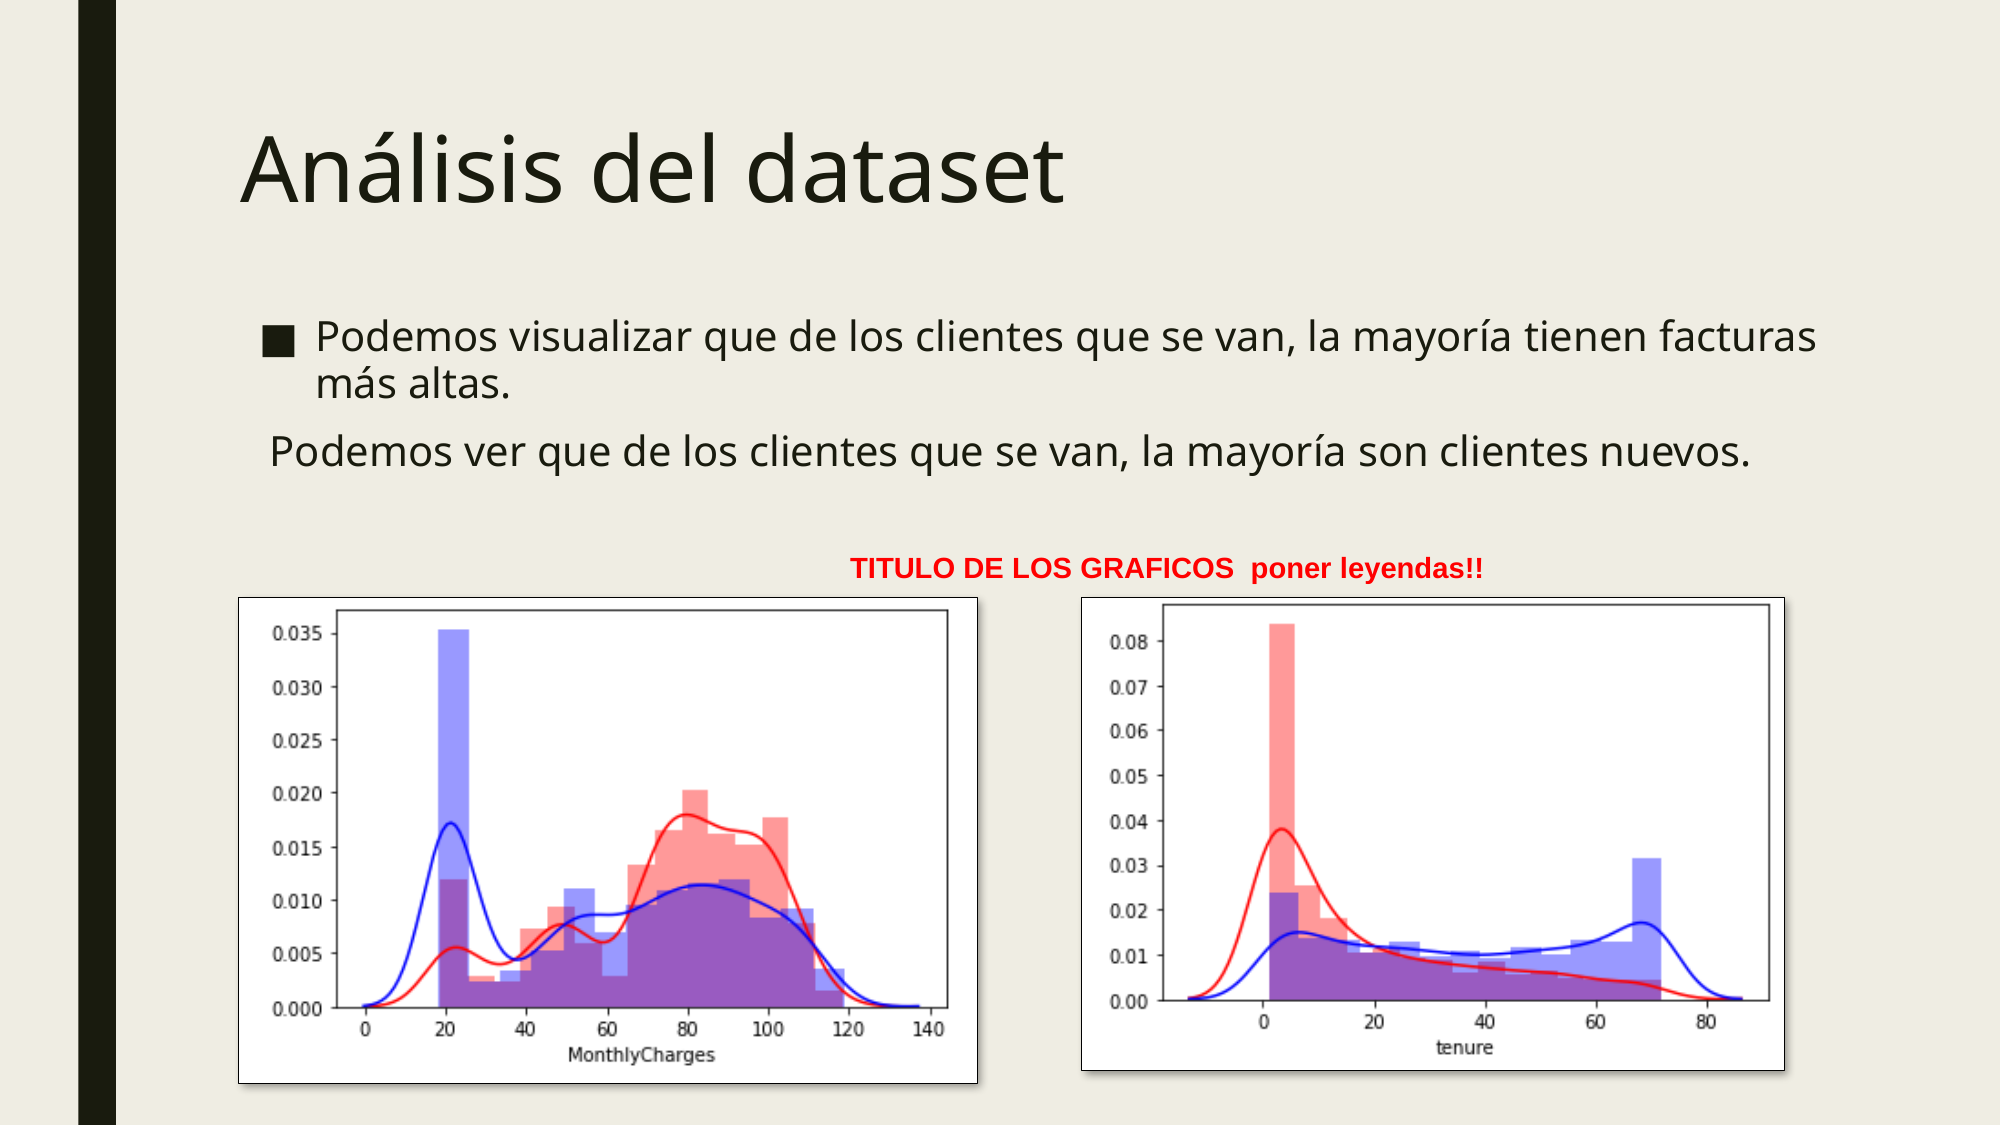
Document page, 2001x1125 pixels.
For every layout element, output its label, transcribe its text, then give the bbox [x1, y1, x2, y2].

picture [238, 597, 978, 1084]
picture [1081, 597, 1785, 1071]
title Análisis del dataset [225, 112, 1800, 306]
text_box TITULO DE LOS GRAFICOS poner leyendas!! [835, 541, 1784, 592]
list Podemos visualizar que de los clientes que se van, la mayoría tienen facturas más altas. Podemos ver que de los clientes que se van, la mayoría son clientes nuevos. [225, 306, 1889, 598]
